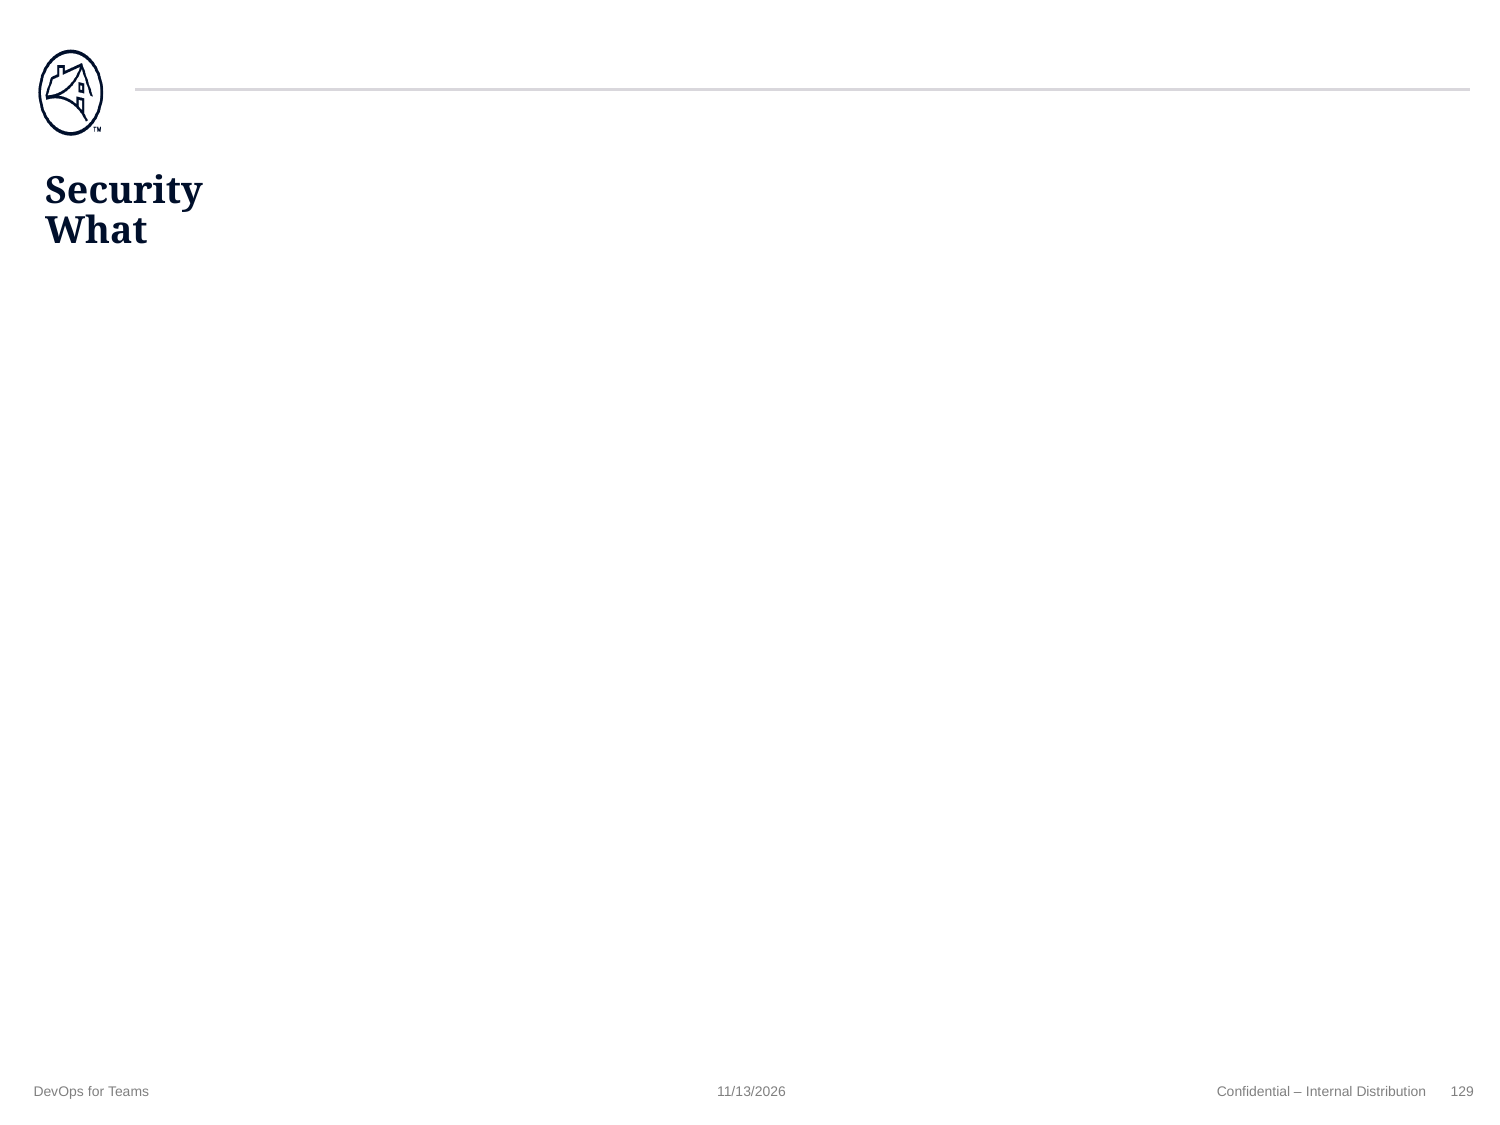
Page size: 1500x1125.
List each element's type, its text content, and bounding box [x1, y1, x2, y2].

picture [10, 12, 122, 140]
title Security What [45, 163, 1464, 285]
footer DevOps for Teams [18, 1074, 526, 1108]
